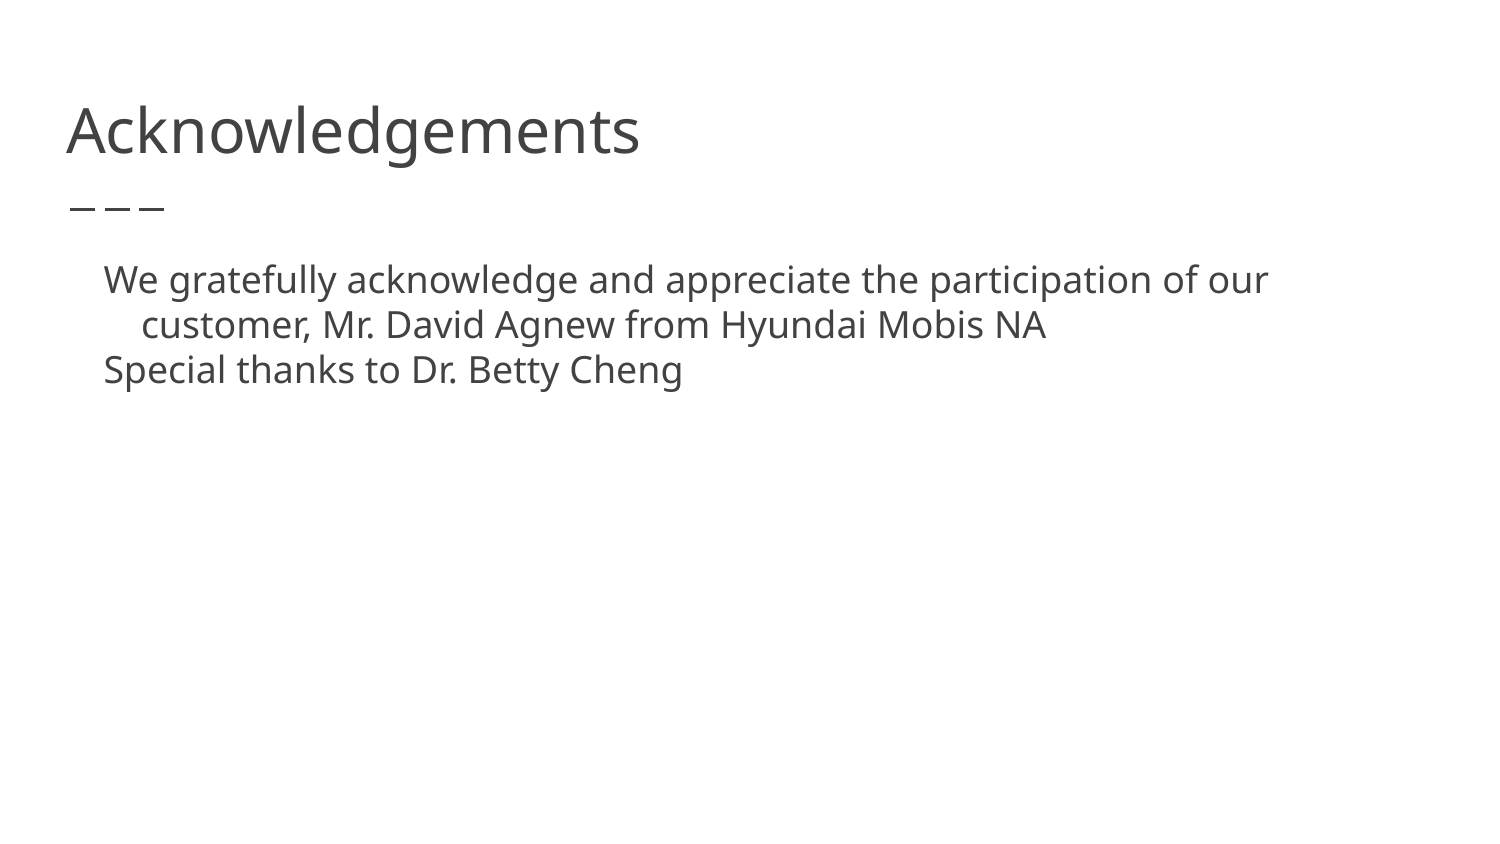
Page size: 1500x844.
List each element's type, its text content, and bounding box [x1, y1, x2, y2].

list We gratefully acknowledge and appreciate the participation of our customer, Mr. David Agnew from Hyundai Mobis NA Special thanks to Dr. Betty Cheng [51, 240, 1449, 750]
title Acknowledgements [51, 61, 938, 182]
